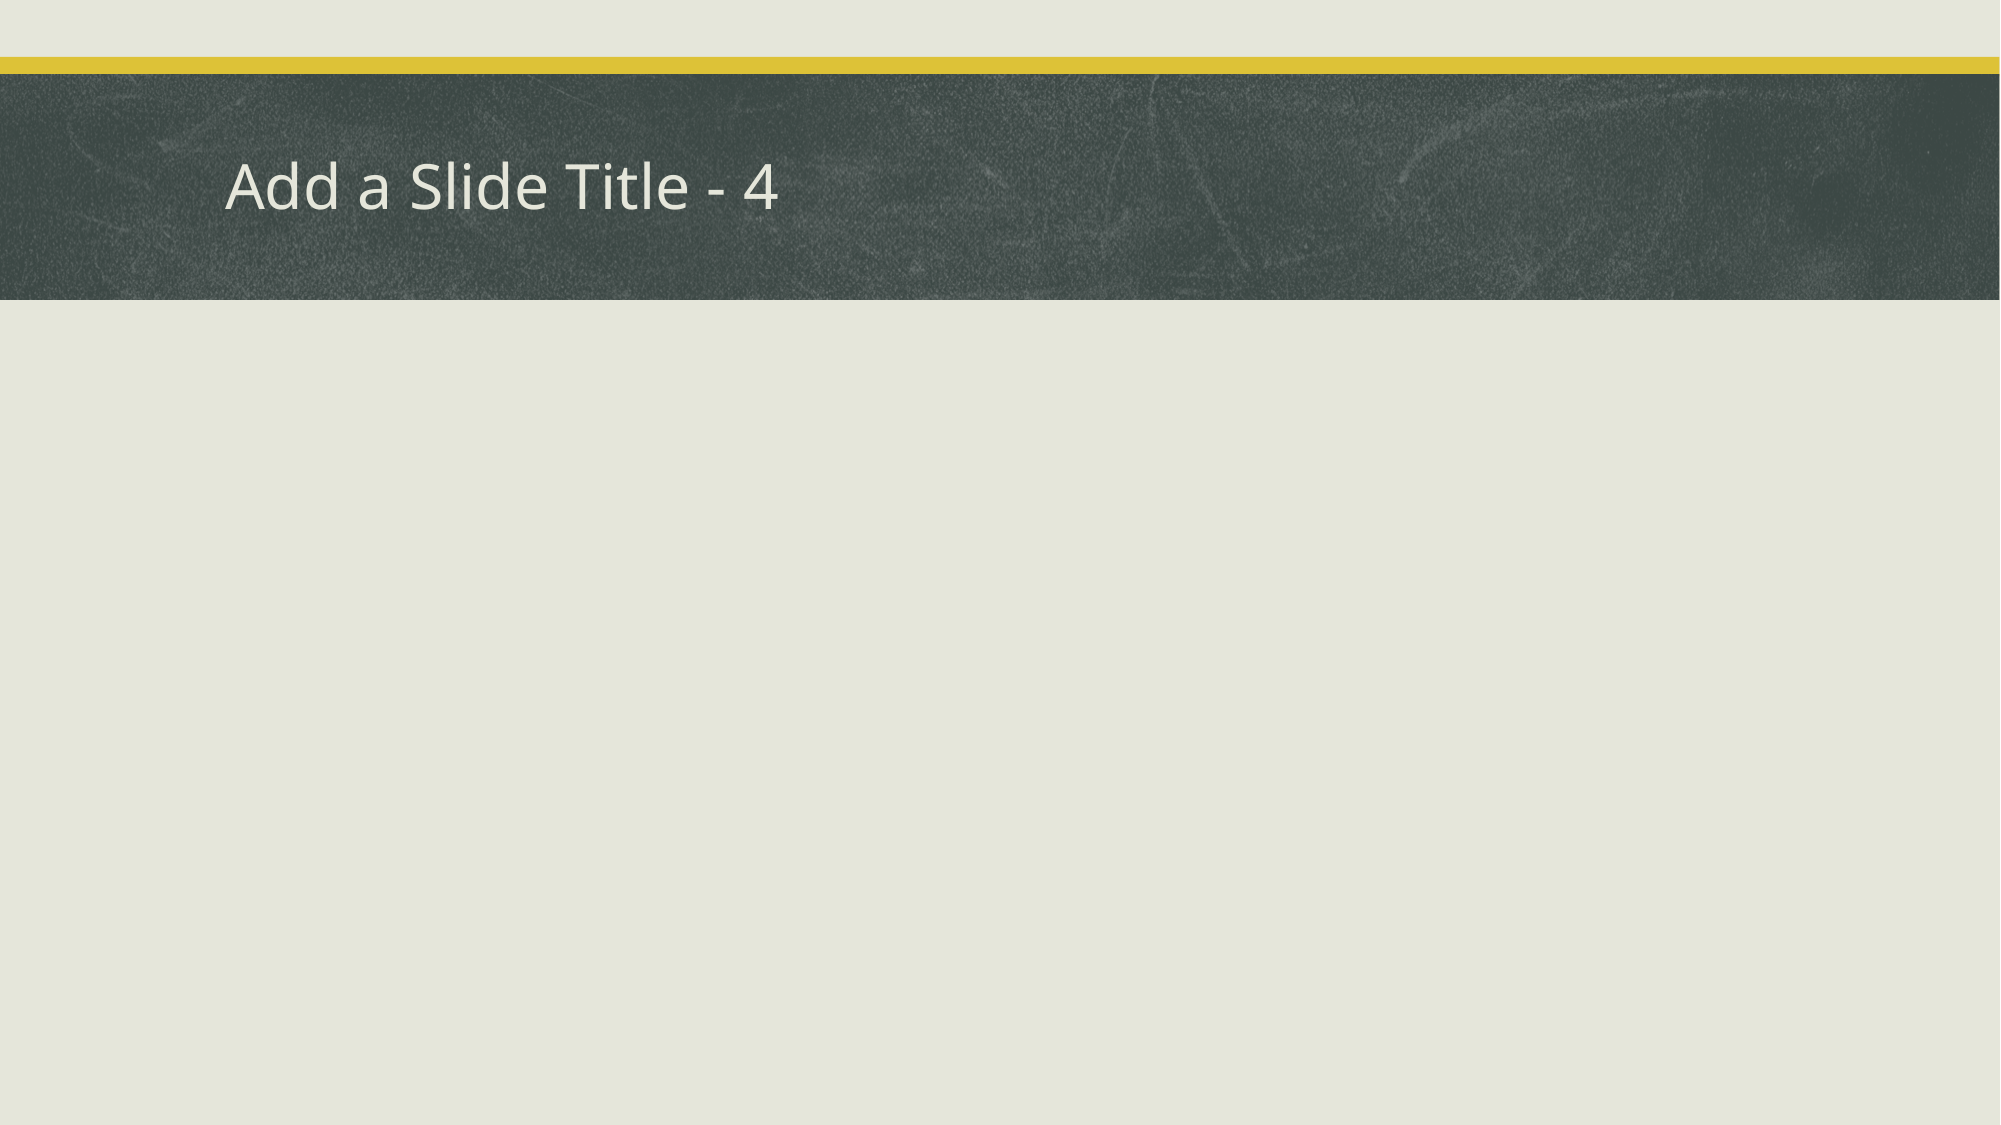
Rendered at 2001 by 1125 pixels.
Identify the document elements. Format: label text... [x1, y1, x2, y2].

picture [0, 74, 2000, 300]
title Add a Slide Title - 4 [210, 76, 1790, 300]
